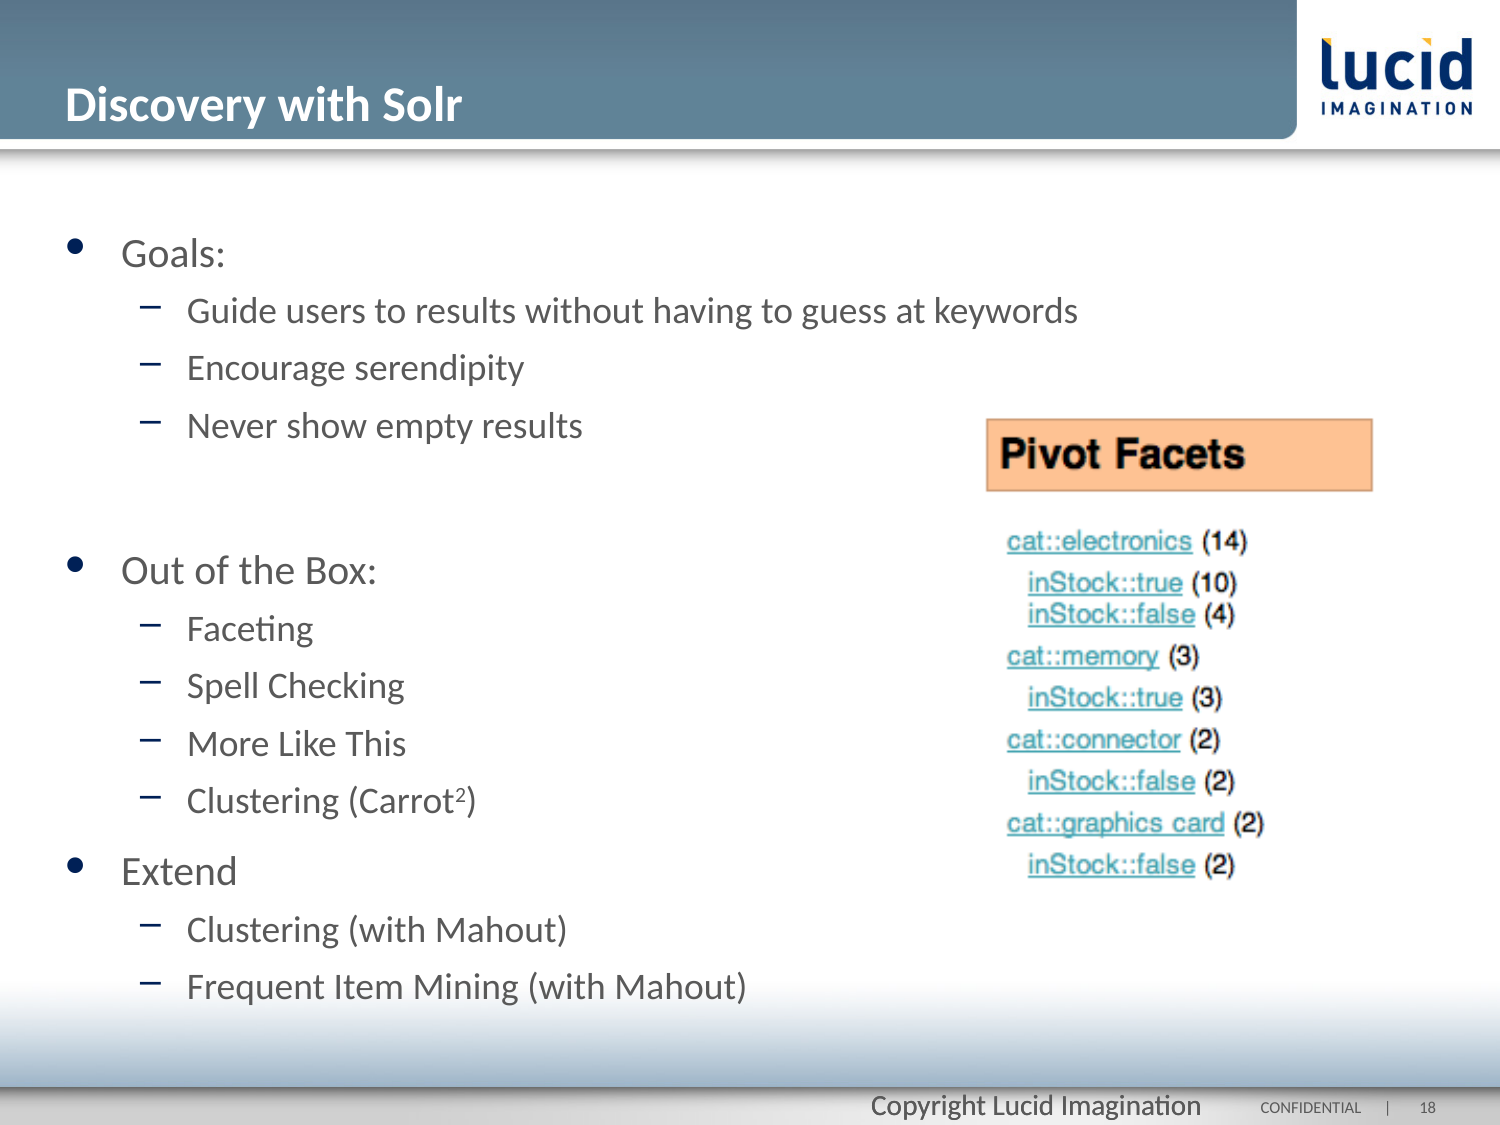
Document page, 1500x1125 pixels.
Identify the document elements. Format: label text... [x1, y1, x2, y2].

list Goals: Guide users to results without having to guess at keywords Encourage serendipity Never show empty results Out of the Box: Faceting Spell Checking More Like This Clustering (Carrot2) Extend Clustering (with Mahout) Frequent Item Mining (with Mahout) [50, 217, 1425, 1092]
title Discovery with Solr [49, 67, 1276, 141]
picture [0, 0, 1500, 1125]
